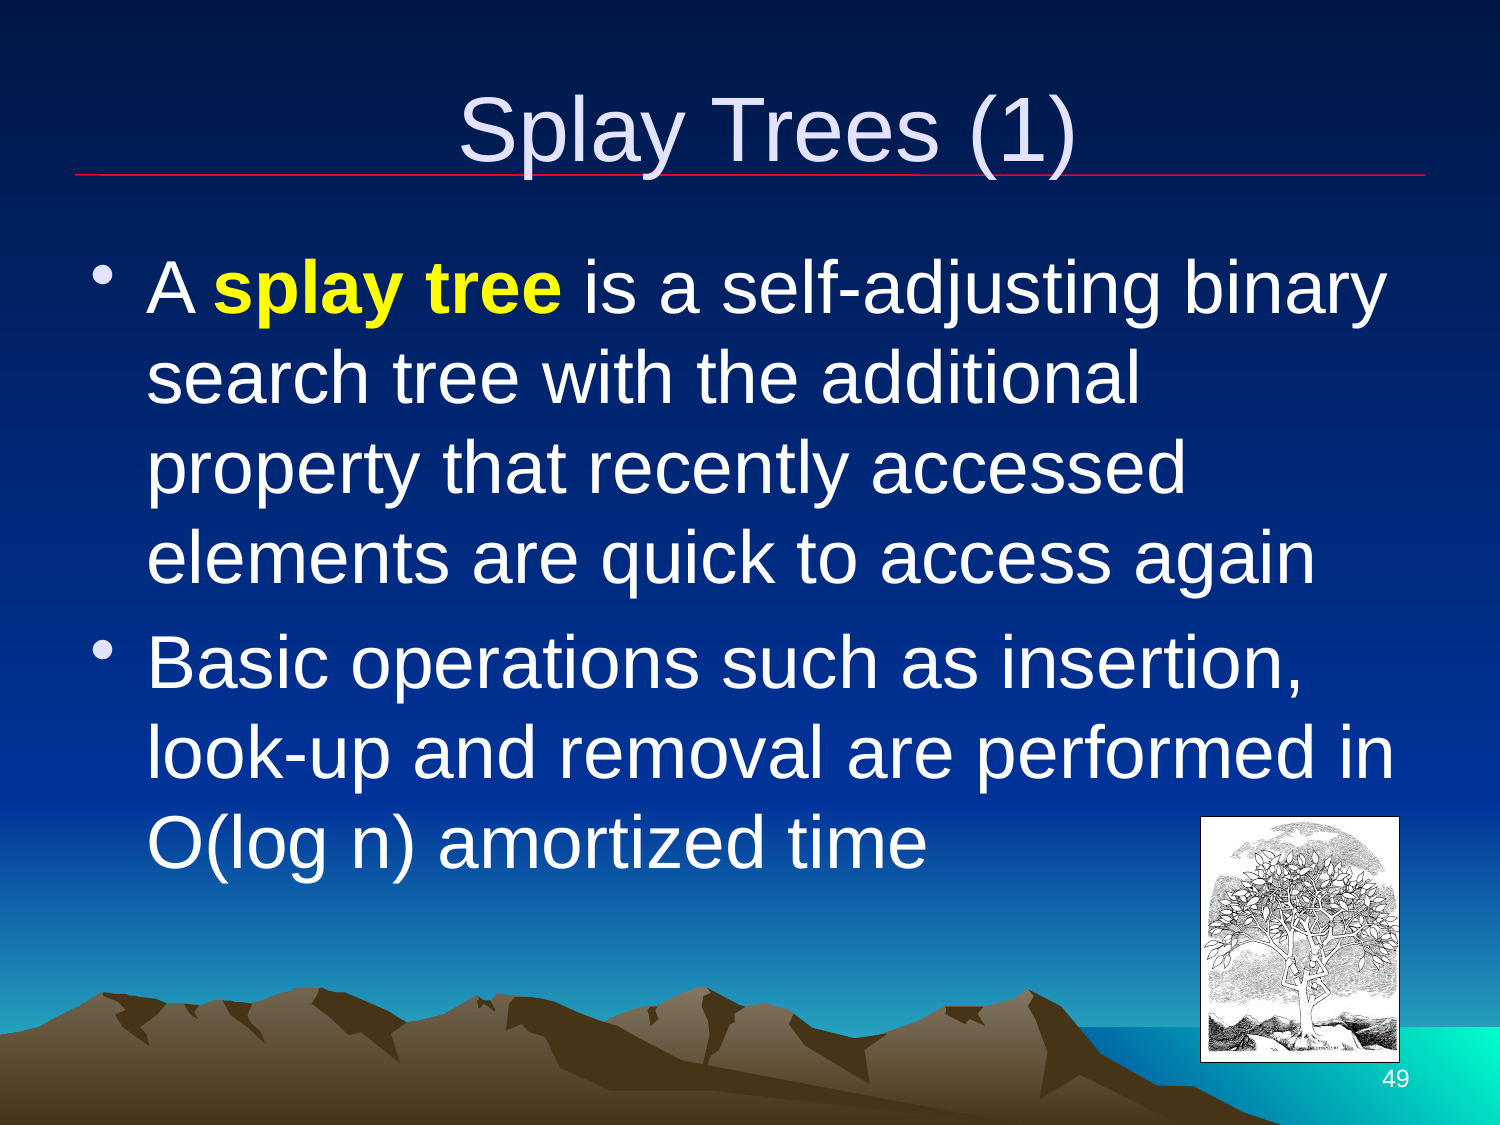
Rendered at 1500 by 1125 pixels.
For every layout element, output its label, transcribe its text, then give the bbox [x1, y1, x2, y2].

list A splay tree is a self-adjusting binary search tree with the additional property that recently accessed elements are quick to access again Basic operations such as insertion, look-up and removal are performed in O(log n) amortized time [74, 230, 1451, 982]
title Splay Trees (1) [99, 62, 1438, 188]
slide_number 49 [1074, 1024, 1426, 1101]
picture [1199, 815, 1401, 1063]
